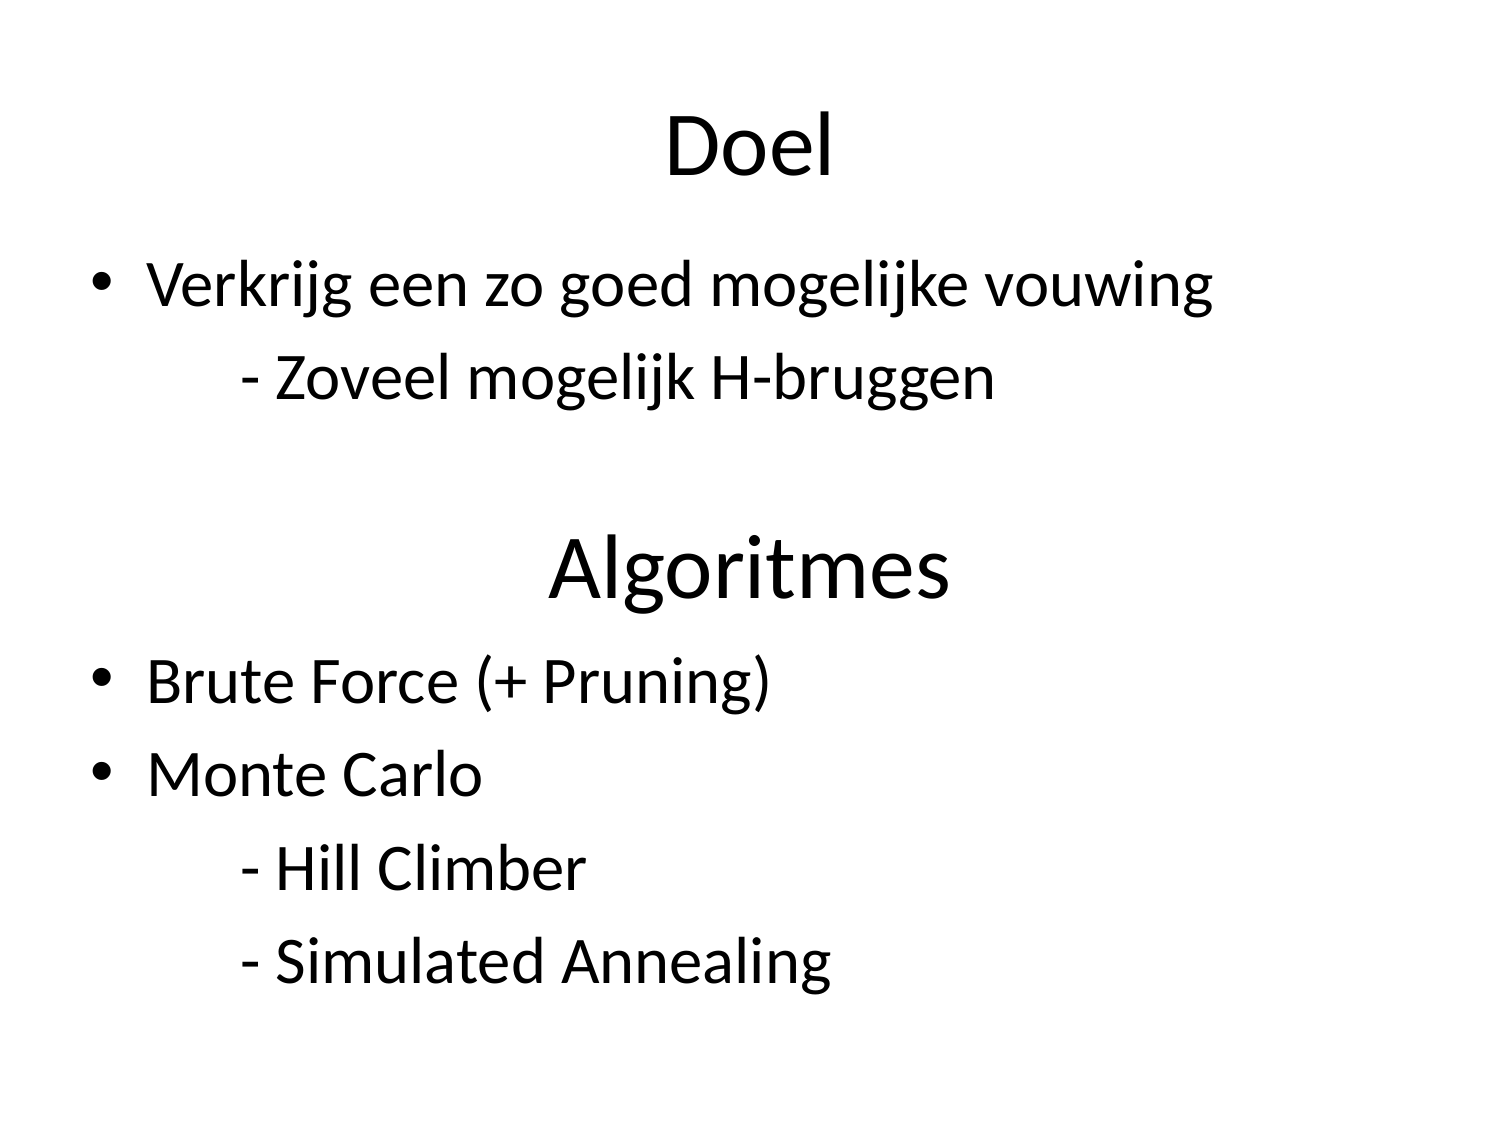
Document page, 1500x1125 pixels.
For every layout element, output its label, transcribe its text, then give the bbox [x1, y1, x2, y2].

text_box Algoritmes [74, 467, 1425, 629]
title Doel [75, 45, 1425, 232]
text_box Brute Force (+ Pruning) Monte Carlo - Hill Climber - Simulated Annealing [74, 629, 1425, 1088]
list Verkrijg een zo goed mogelijke vouwing - Zoveel mogelijk H-bruggen [75, 232, 1425, 467]
